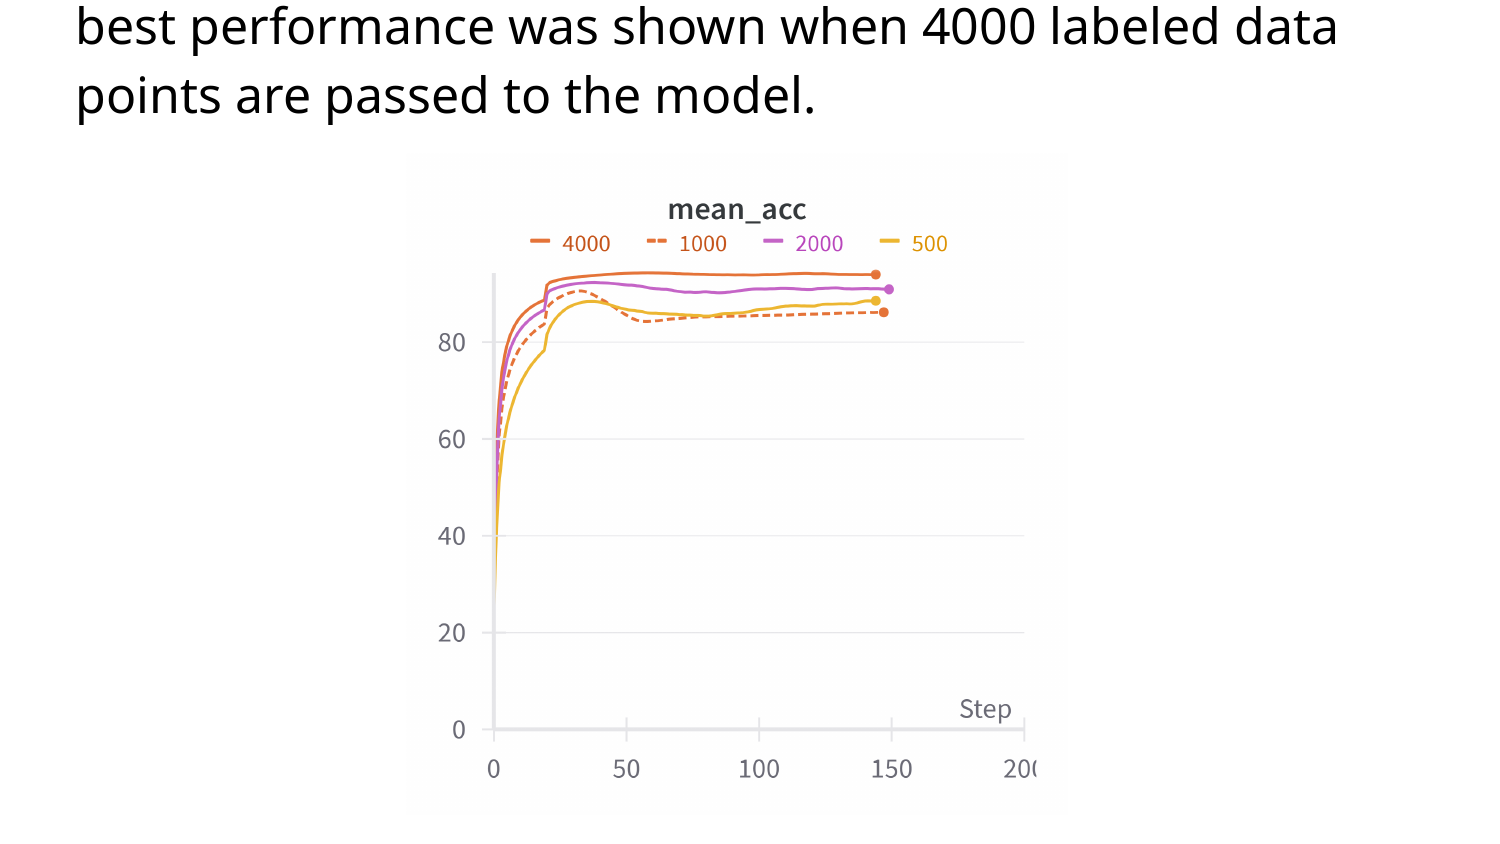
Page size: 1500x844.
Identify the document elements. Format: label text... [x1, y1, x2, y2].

picture [405, 153, 1068, 815]
text_box All 4 runs showed good performances, with accuracies ranging from ~85% to ~93% for the four of them. The best performance was shown when 4000 labeled data points are passed to the model. [60, 0, 1440, 132]
